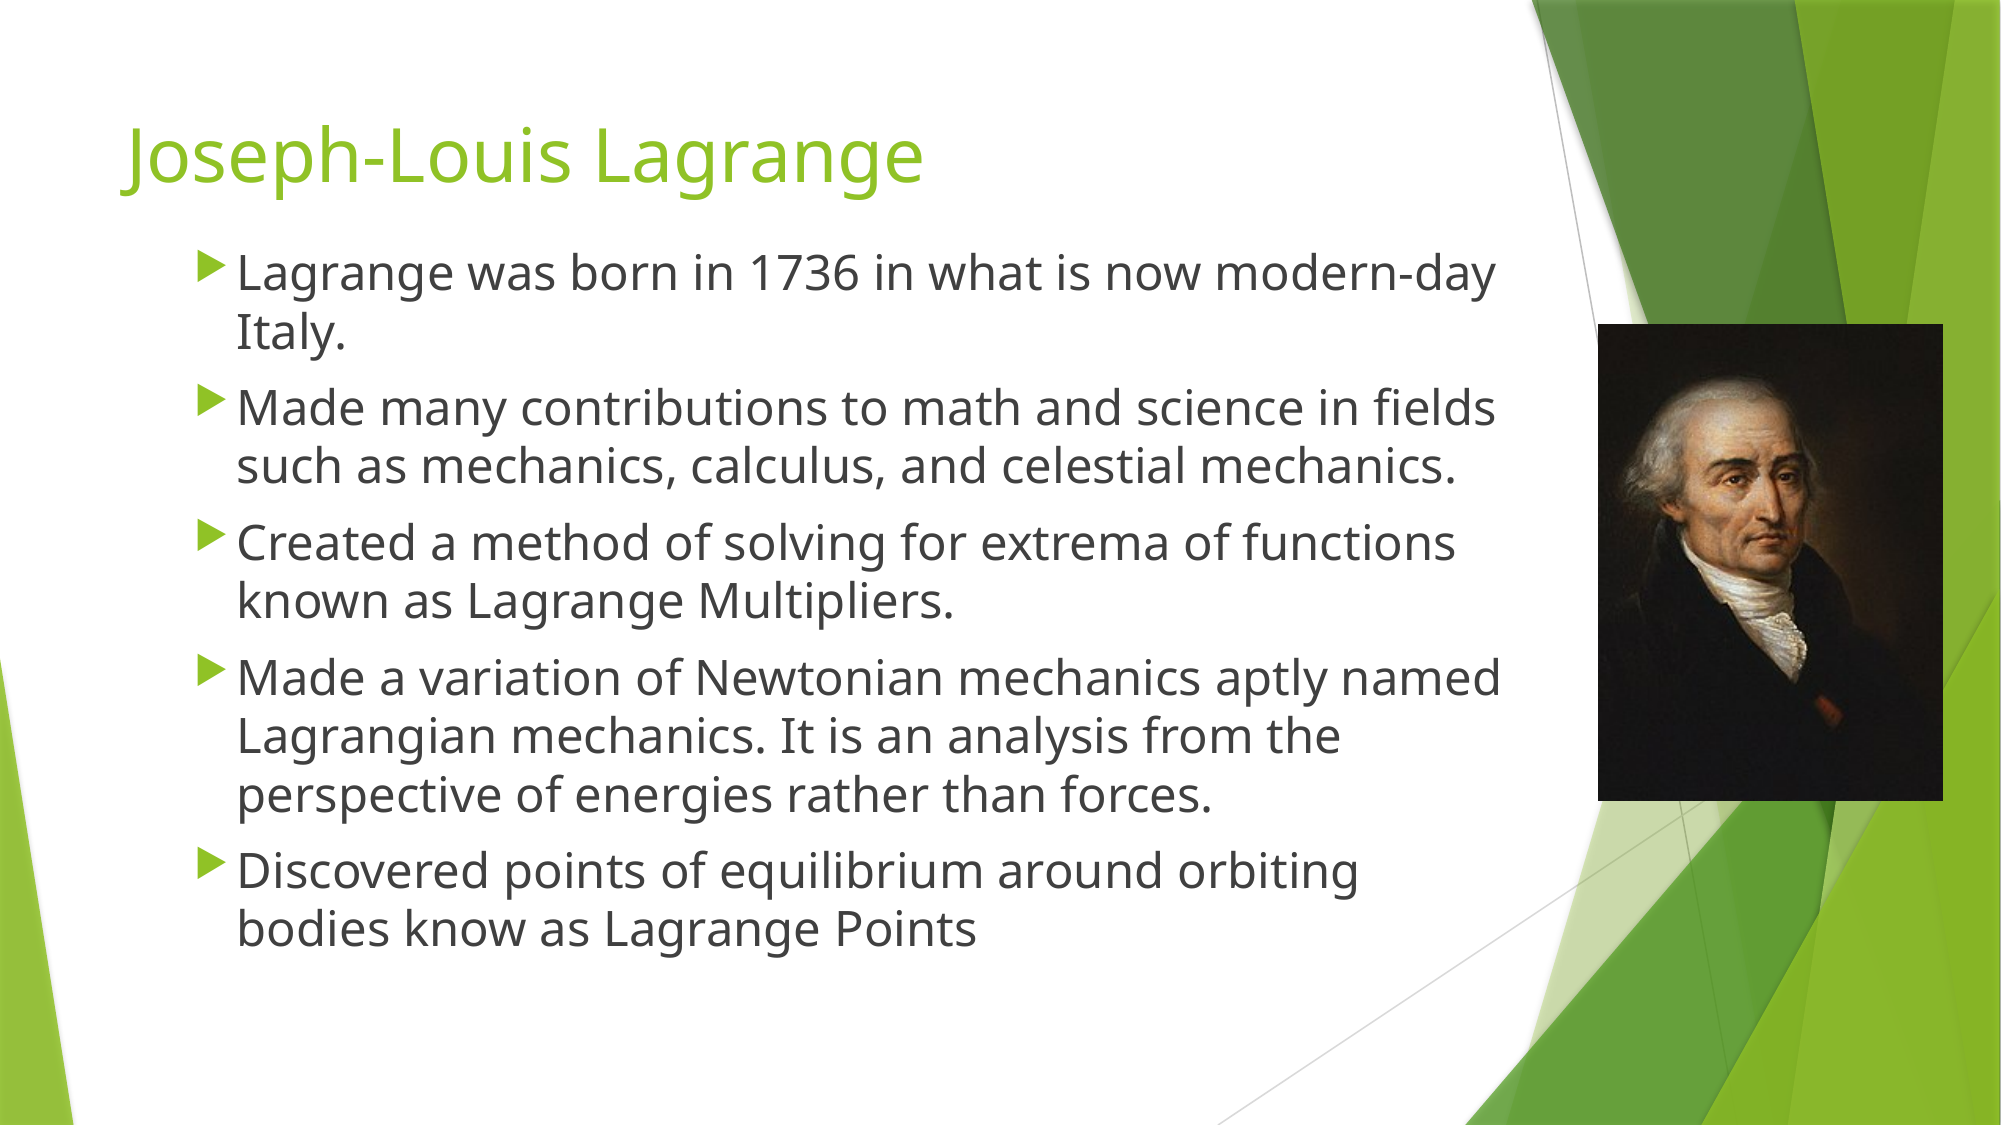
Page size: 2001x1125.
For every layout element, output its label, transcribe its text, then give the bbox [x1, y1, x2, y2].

picture [1597, 323, 1943, 802]
list Lagrange was born in 1736 in what is now modern-day Italy. Made many contributions to math and science in fields such as mechanics, calculus, and celestial mechanics. Created a method of solving for extrema of functions known as Lagrange Multipliers. Made a variation of Newtonian mechanics aptly named Lagrangian mechanics. It is an analysis from the perspective of energies rather than forces. Discovered points of equilibrium around orbiting bodies know as Lagrange Points [111, 234, 1522, 992]
title Joseph-Louis Lagrange [111, 99, 1522, 234]
